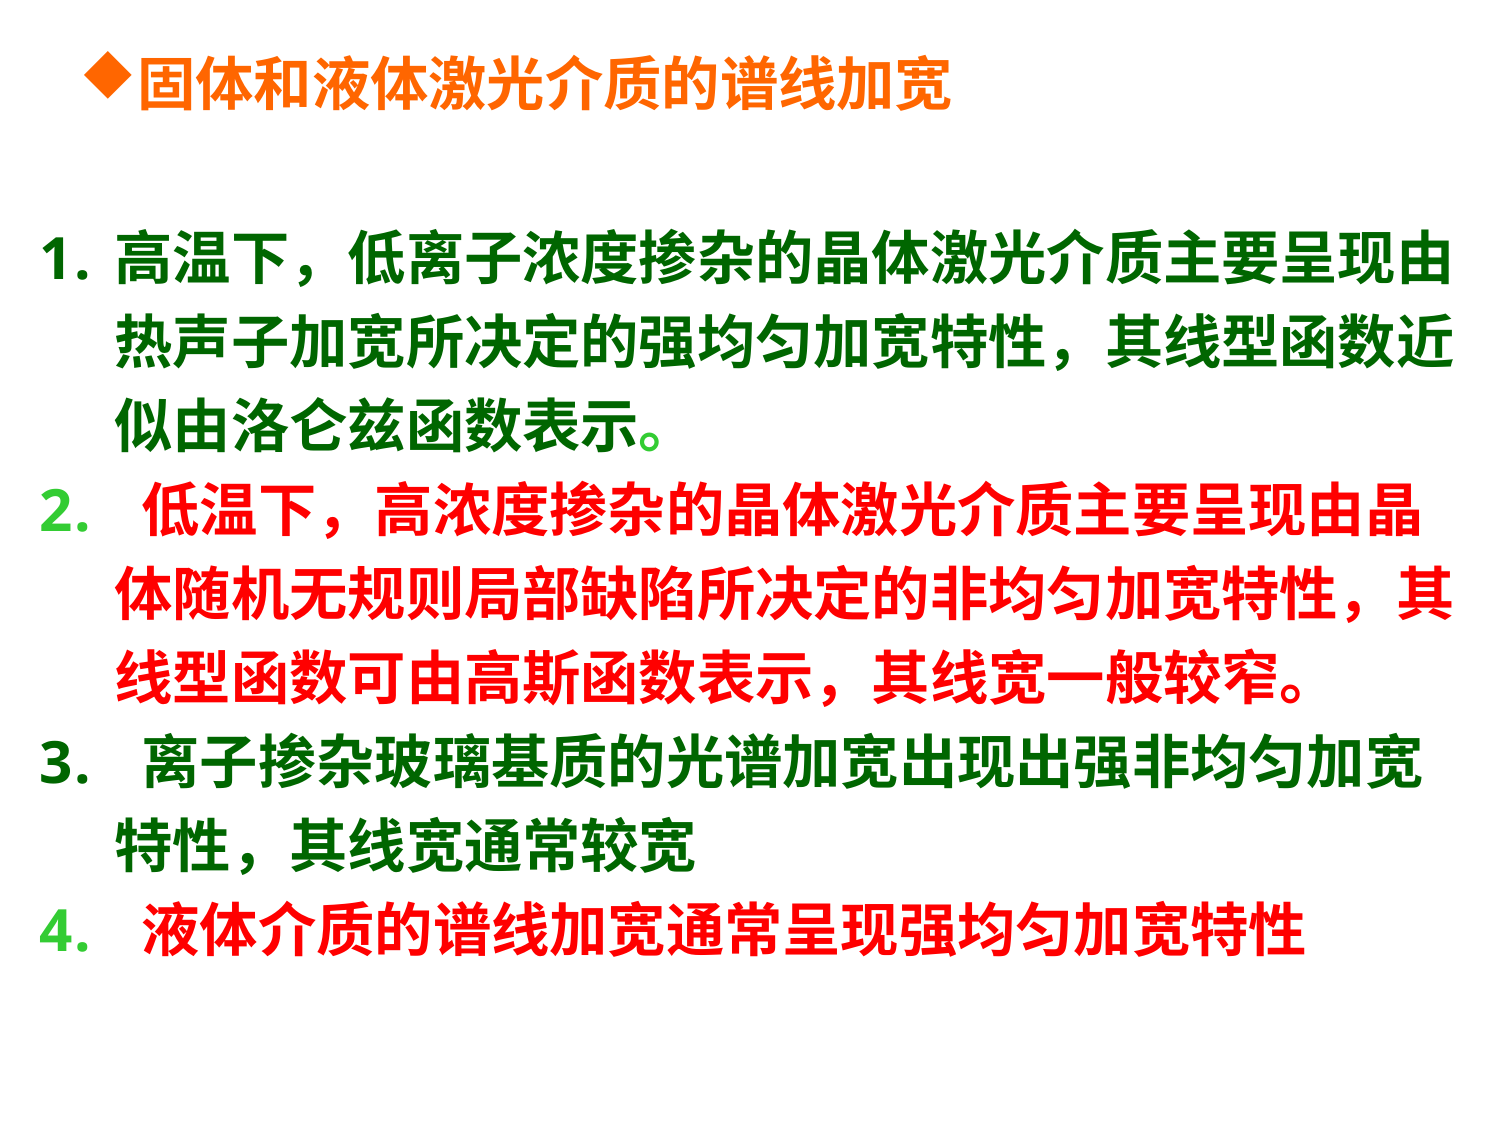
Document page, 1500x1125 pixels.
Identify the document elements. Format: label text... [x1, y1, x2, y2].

text_box 固体和液体激光介质的谱线加宽 [64, 39, 968, 126]
text_box 高温下，低离子浓度掺杂的晶体激光介质主要呈现由热声子加宽所决定的强均匀加宽特性，其线型函数近似由洛仑兹函数表示。 低温下，高浓度掺杂的晶体激光介质主要呈现由晶体随机无规则局部缺陷所决定的非均匀加宽特性，其线型函数可由高斯函数表示，其线宽一般较窄。 离子掺杂玻璃基质的光谱加宽出现出强非均匀加宽特性，其线宽通常较宽 液体介质的谱线加宽通常呈现强均匀加宽特性 [24, 200, 1475, 1041]
